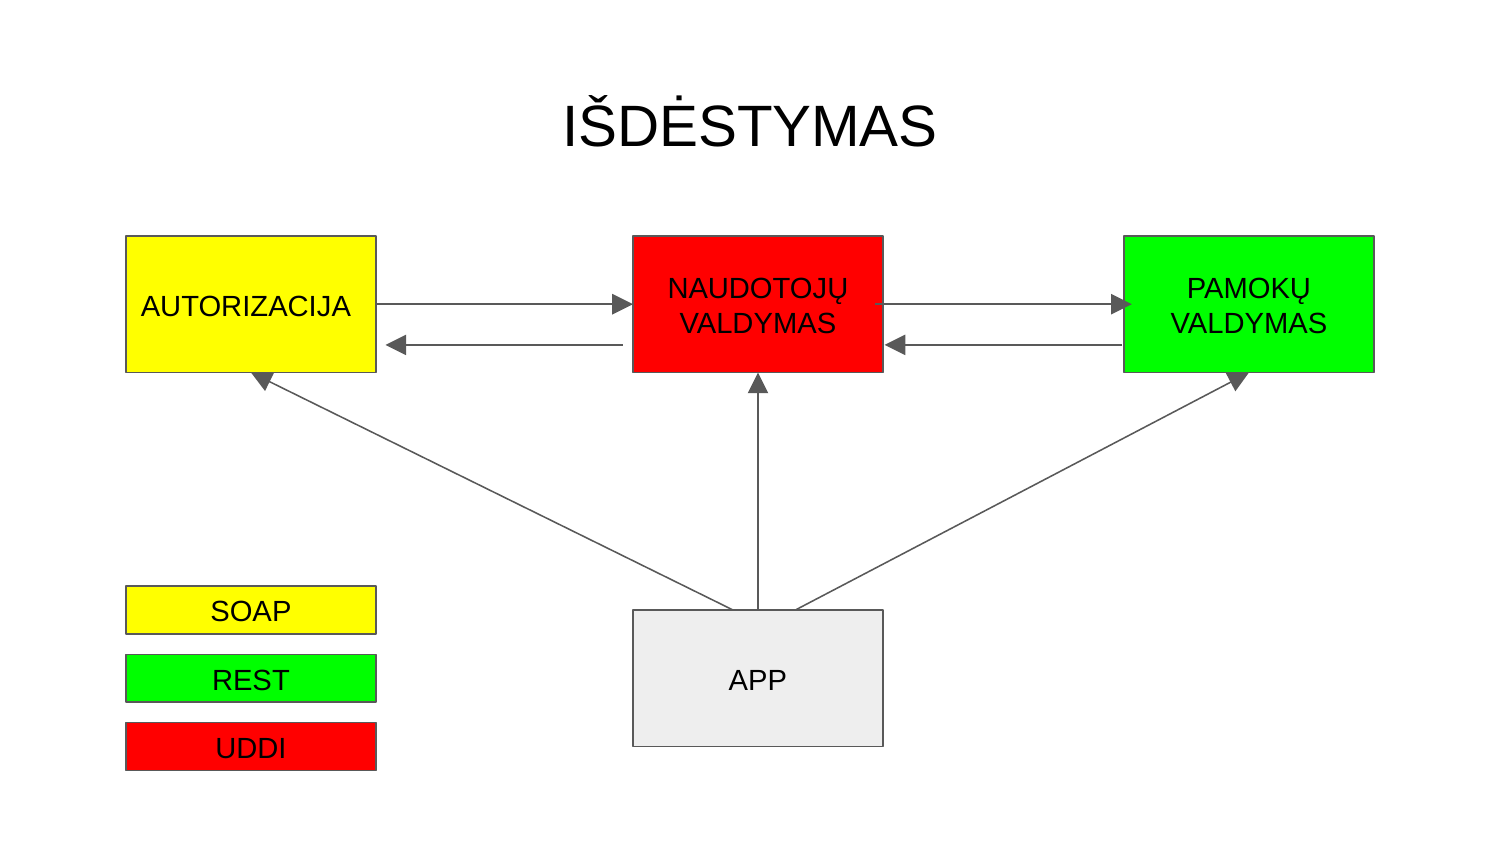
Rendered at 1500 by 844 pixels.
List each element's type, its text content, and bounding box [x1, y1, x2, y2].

text_box PAMOKŲ VALDYMAS [1123, 235, 1374, 373]
text_box NAUDOTOJŲ VALDYMAS [632, 235, 884, 373]
text_box UDDI [125, 722, 377, 771]
text_box APP [632, 609, 884, 747]
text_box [795, 372, 1250, 610]
text_box AUTORIZACIJA [125, 235, 377, 373]
title IŠDĖSTYMAS [51, 72, 1449, 167]
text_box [250, 372, 734, 611]
text_box REST [125, 654, 377, 703]
text_box SOAP [125, 586, 377, 634]
